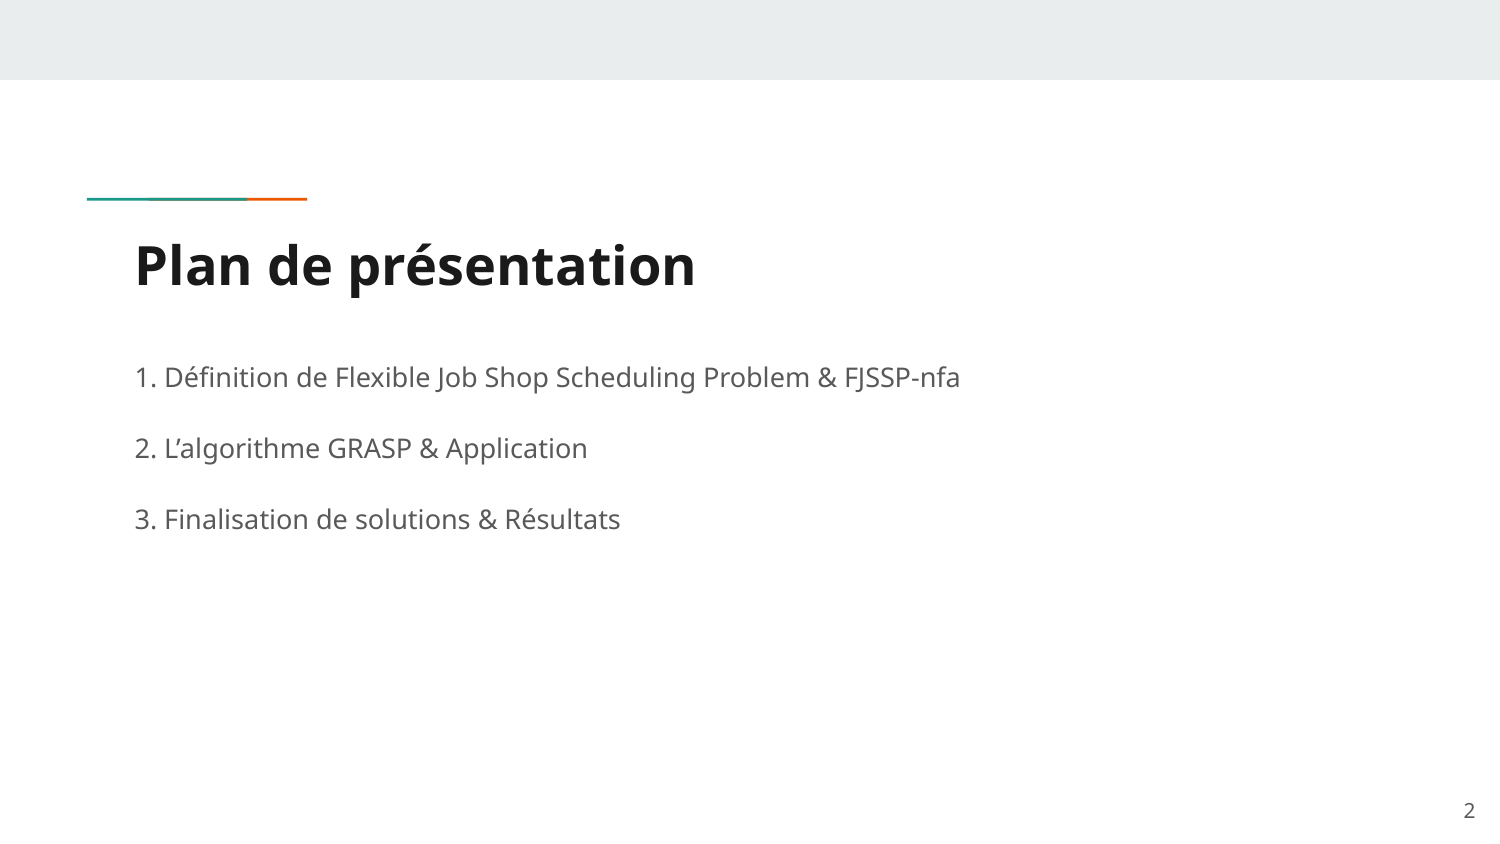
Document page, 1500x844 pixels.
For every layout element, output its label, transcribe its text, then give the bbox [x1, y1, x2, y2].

title Plan de présentation [119, 216, 1381, 305]
list 1. Définition de Flexible Job Shop Scheduling Problem & FJSSP-nfa 2. L’algorithme GRASP & Application 3. Finalisation de solutions & Résultats [119, 341, 1381, 712]
slide_number ‹#› [1400, 779, 1491, 844]
